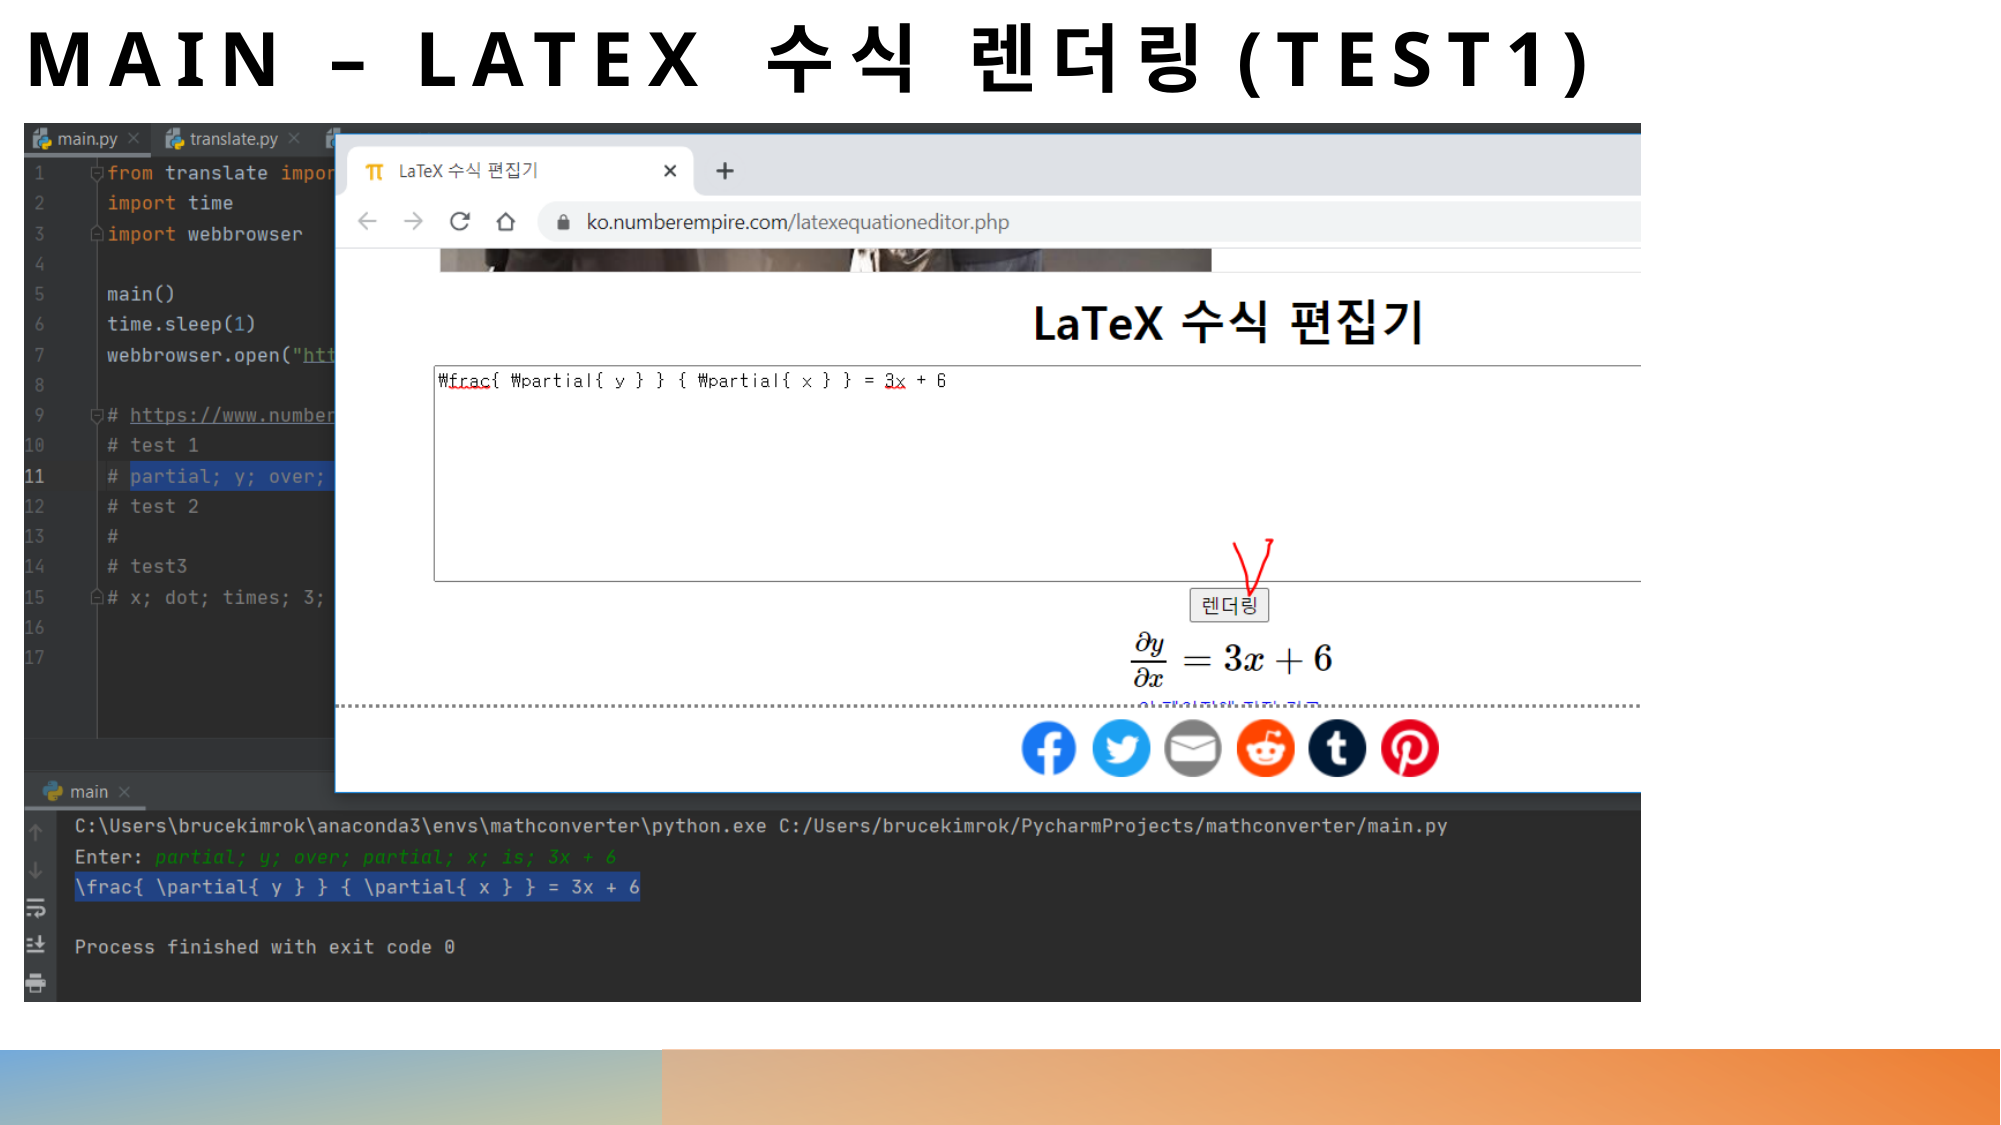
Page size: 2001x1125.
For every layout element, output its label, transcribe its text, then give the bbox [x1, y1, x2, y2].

picture [24, 123, 1641, 1002]
title Main – Latex 수식 렌더링(test1) [24, 0, 1945, 102]
